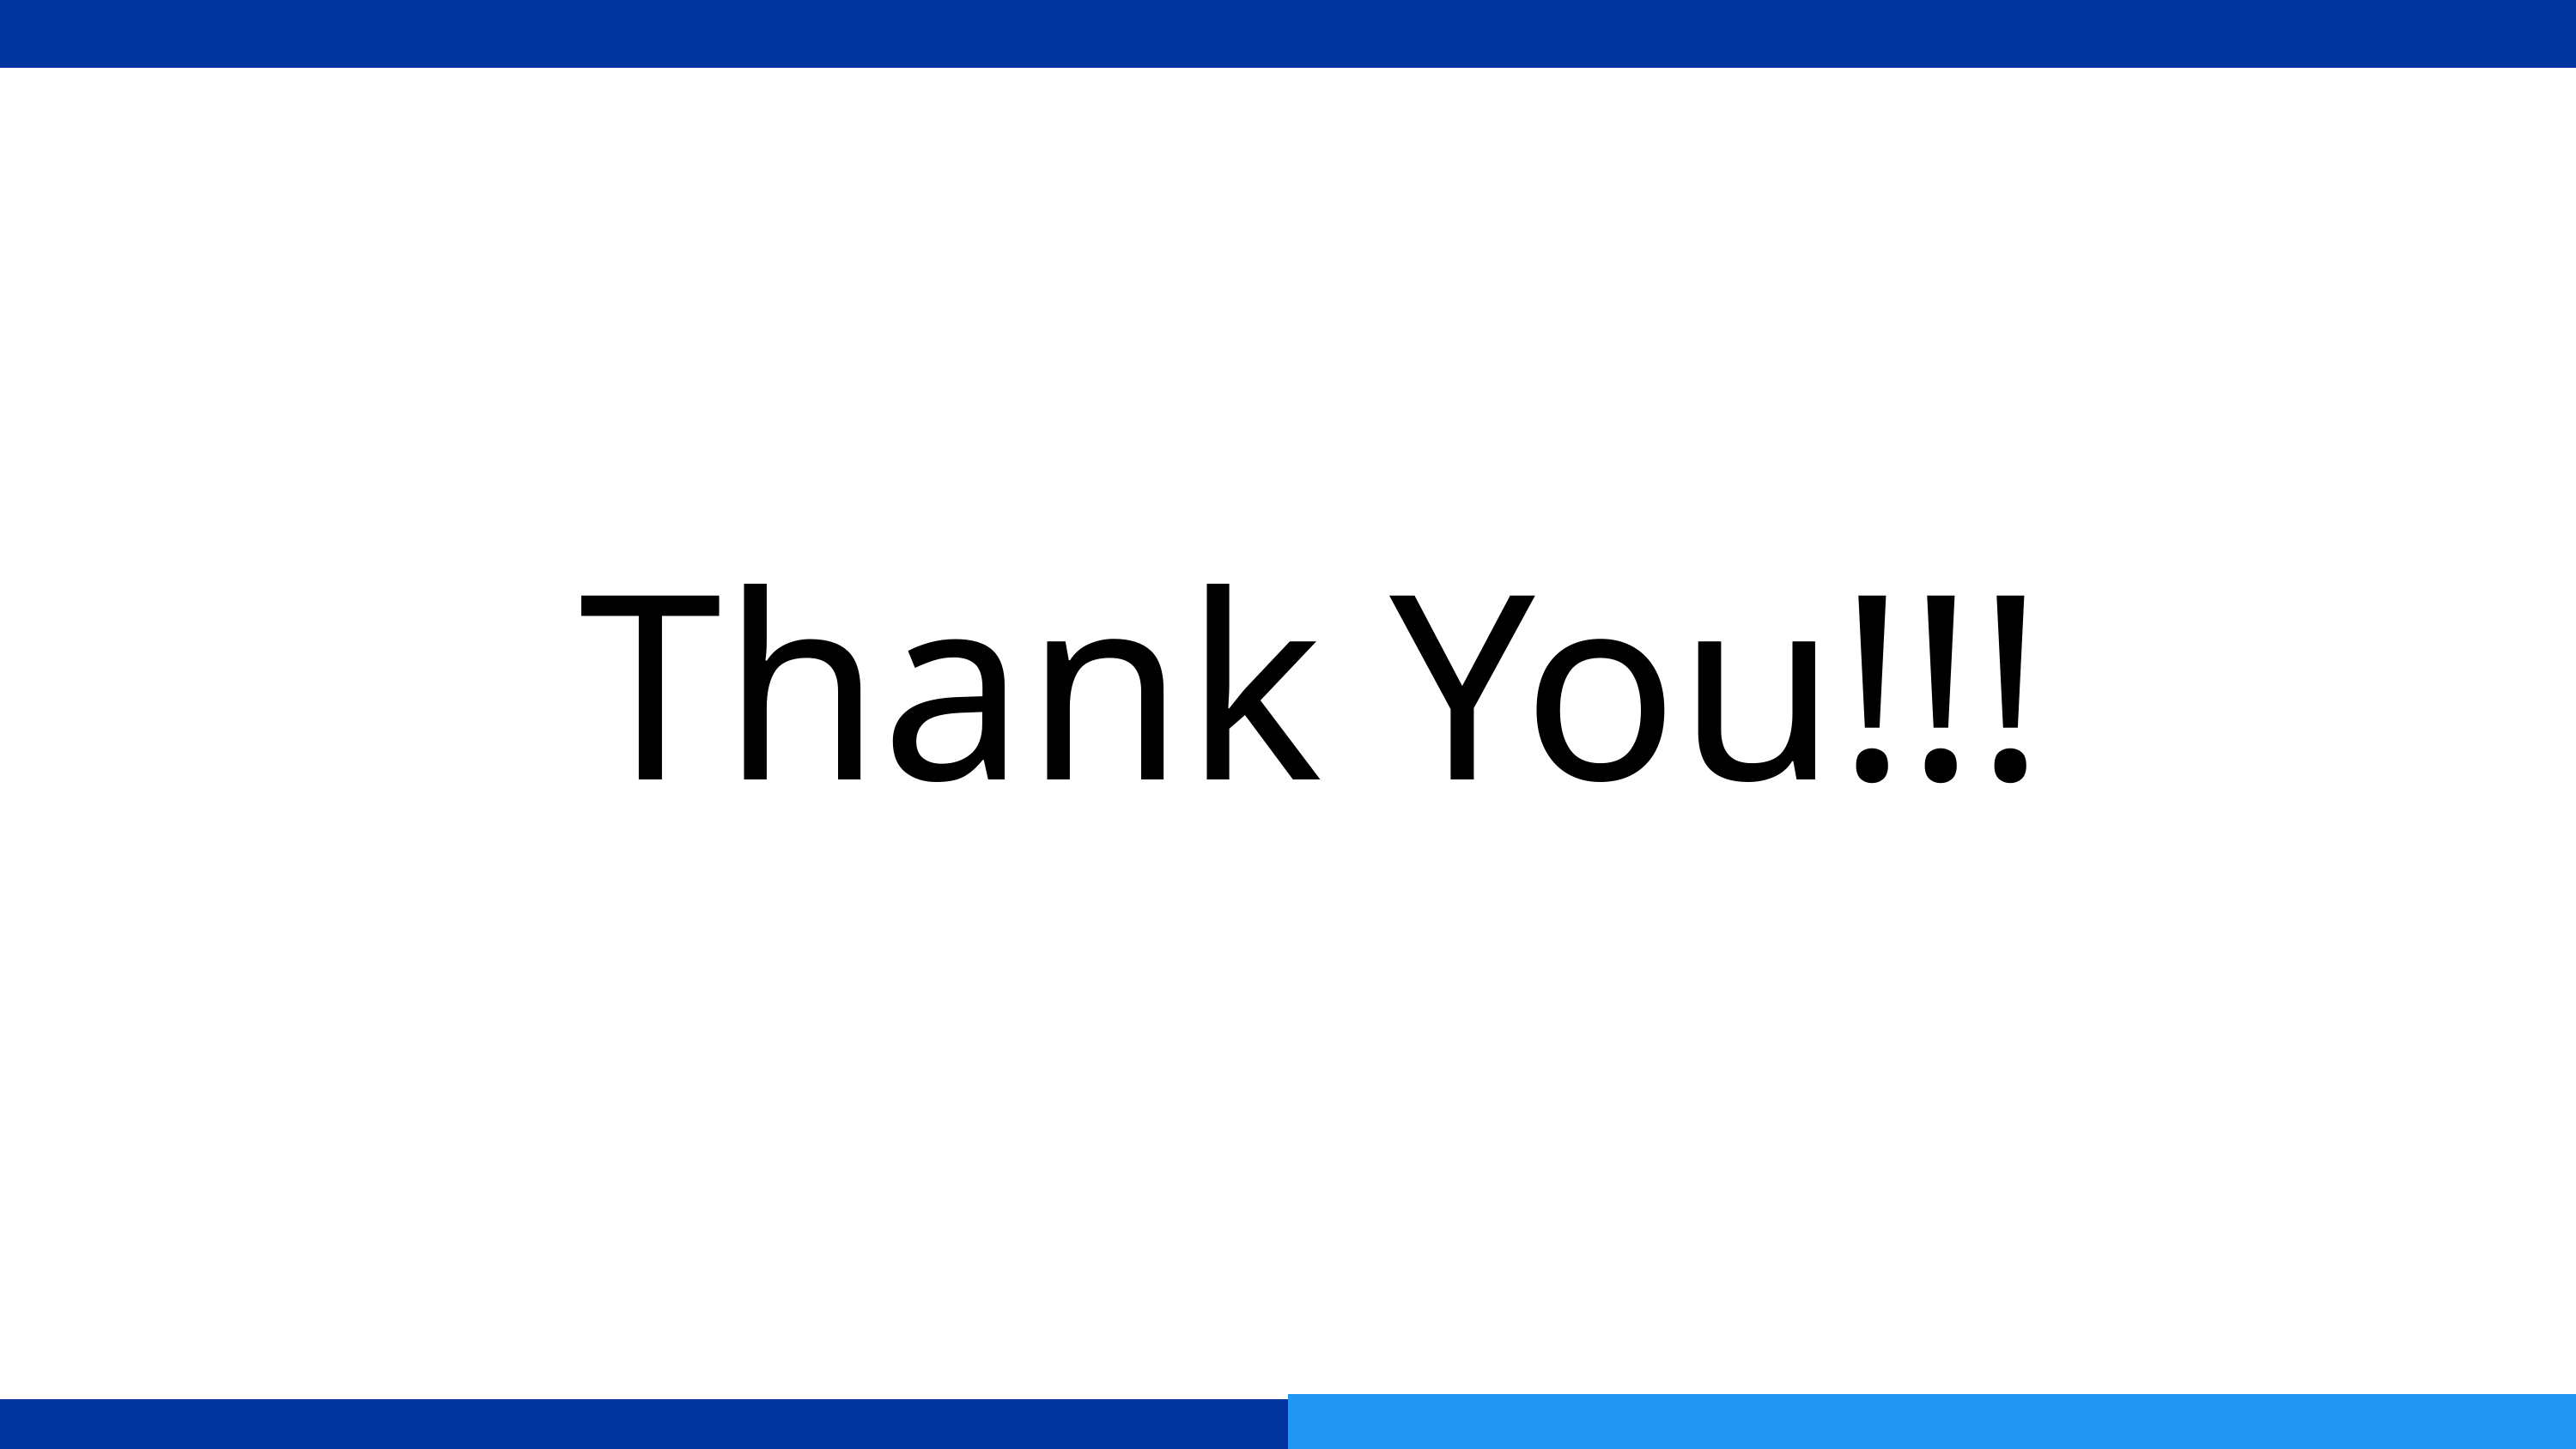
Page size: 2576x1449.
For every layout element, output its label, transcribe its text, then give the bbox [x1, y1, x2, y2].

text_box Thank You!!! [579, 500, 2289, 832]
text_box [1287, 1393, 2576, 1449]
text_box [0, 1398, 1283, 1449]
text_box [0, 0, 2576, 69]
